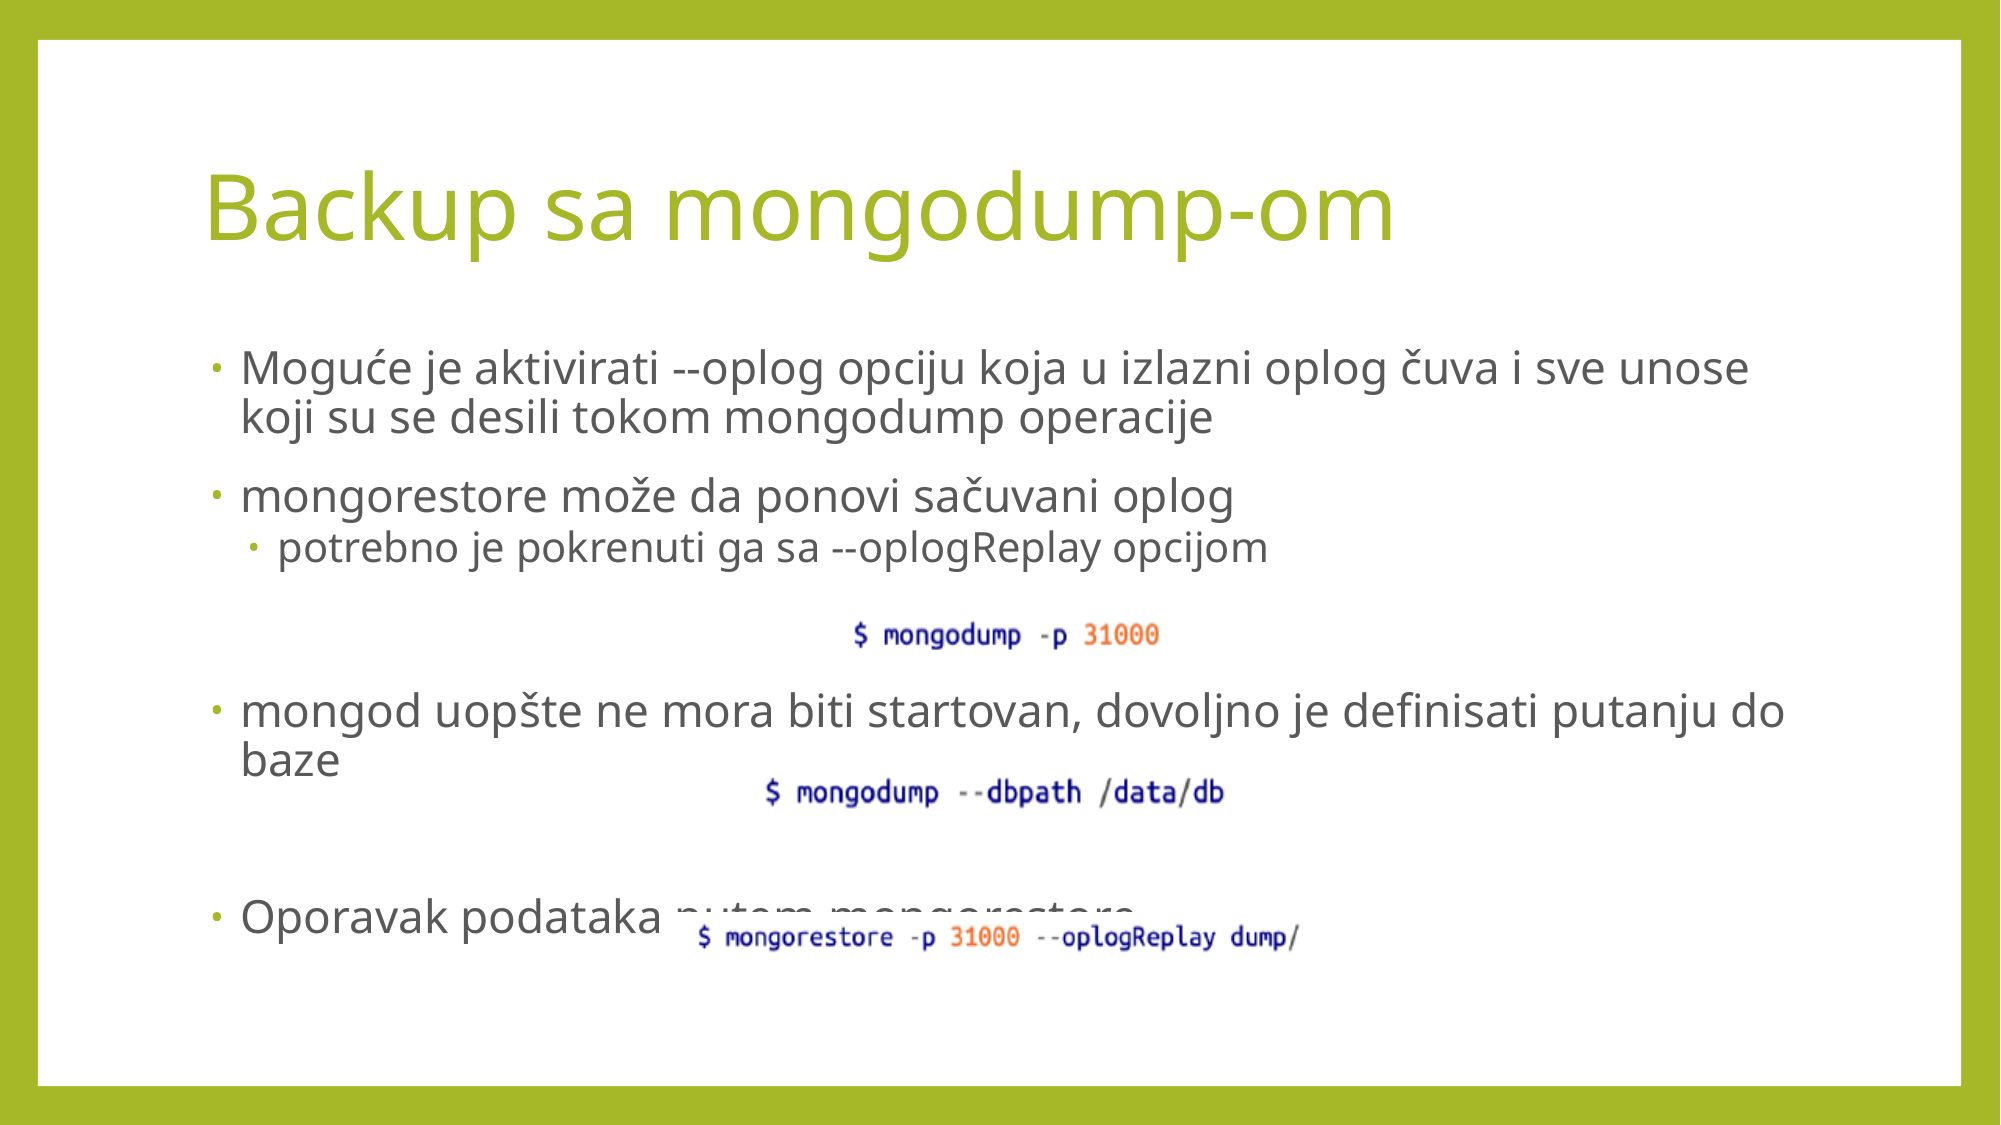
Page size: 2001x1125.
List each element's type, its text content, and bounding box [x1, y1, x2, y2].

picture [727, 748, 1267, 815]
list Moguće je aktivirati --oplog opciju koja u izlazni oplog čuva i sve unose koji su se desili tokom mongodump operacije mongorestore može da ponovi sačuvani oplog potrebno je pokrenuti ga sa --oplogReplay opcijom mongod uopšte ne mora biti startovan, dovoljno je definisati putanju do baze Oporavak podataka putem mongorestore [187, 337, 1808, 1000]
picture [675, 912, 1319, 966]
title Backup sa mongodump-om [187, 99, 1808, 323]
picture [791, 607, 1204, 669]
